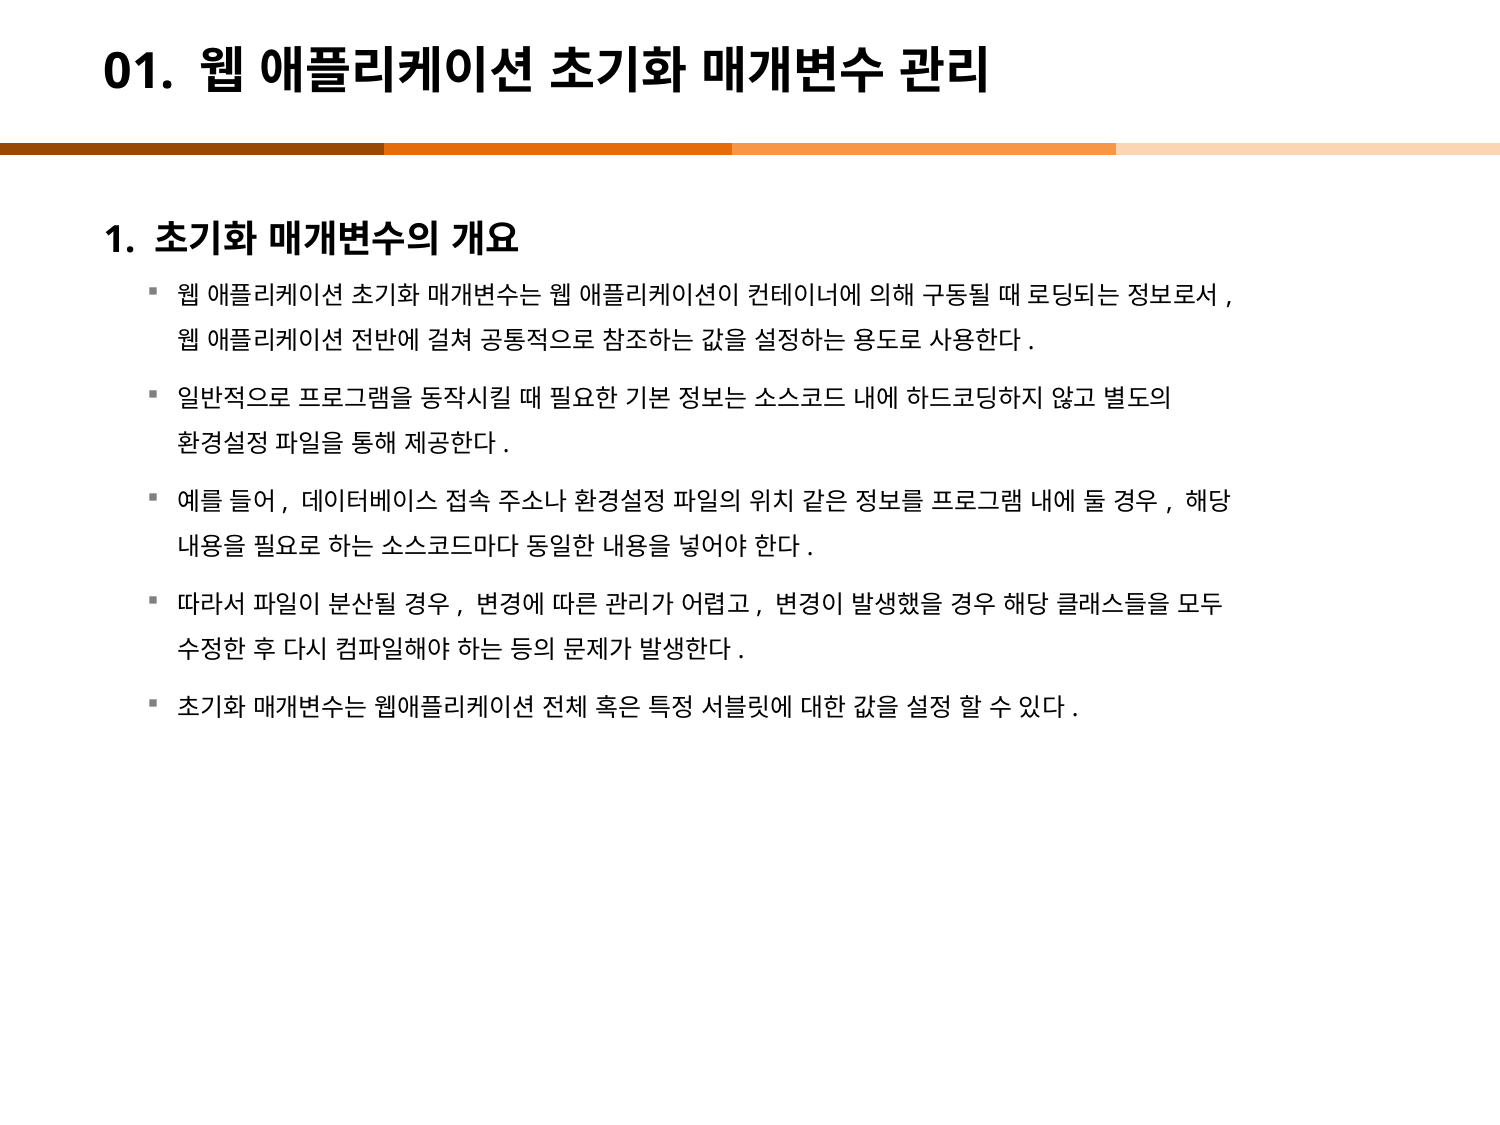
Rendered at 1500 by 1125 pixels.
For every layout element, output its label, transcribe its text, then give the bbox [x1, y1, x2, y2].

title 01. 웹 애플리케이션 초기화 매개변수 관리 [88, 23, 1330, 114]
list 1. 초기화 매개변수의 개요 웹 애플리케이션 초기화 매개변수는 웹 애플리케이션이 컨테이너에 의해 구동될 때 로딩되는 정보로서, 웹 애플리케이션 전반에 걸쳐 공통적으로 참조하는 값을 설정하는 용도로 사용한다. 일반적으로 프로그램을 동작시킬 때 필요한 기본 정보는 소스코드 내에 하드코딩하지 않고 별도의 환경설정 파일을 통해 제공한다. 예를 들어, 데이터베이스 접속 주소나 환경설정 파일의 위치 같은 정보를 프로그램 내에 둘 경우, 해당 내용을 필요로 하는 소스코드마다 동일한 내용을 넣어야 한다. 따라서 파일이 분산될 경우, 변경에 따른 관리가 어렵고, 변경이 발생했을 경우 해당 클래스들을 모두 수정한 후 다시 컴파일해야 하는 등의 문제가 발생한다. 초기화 매개변수는 웹애플리케이션 전체 혹은 특정 서블릿에 대한 값을 설정 할 수 있다. [88, 184, 1270, 1071]
